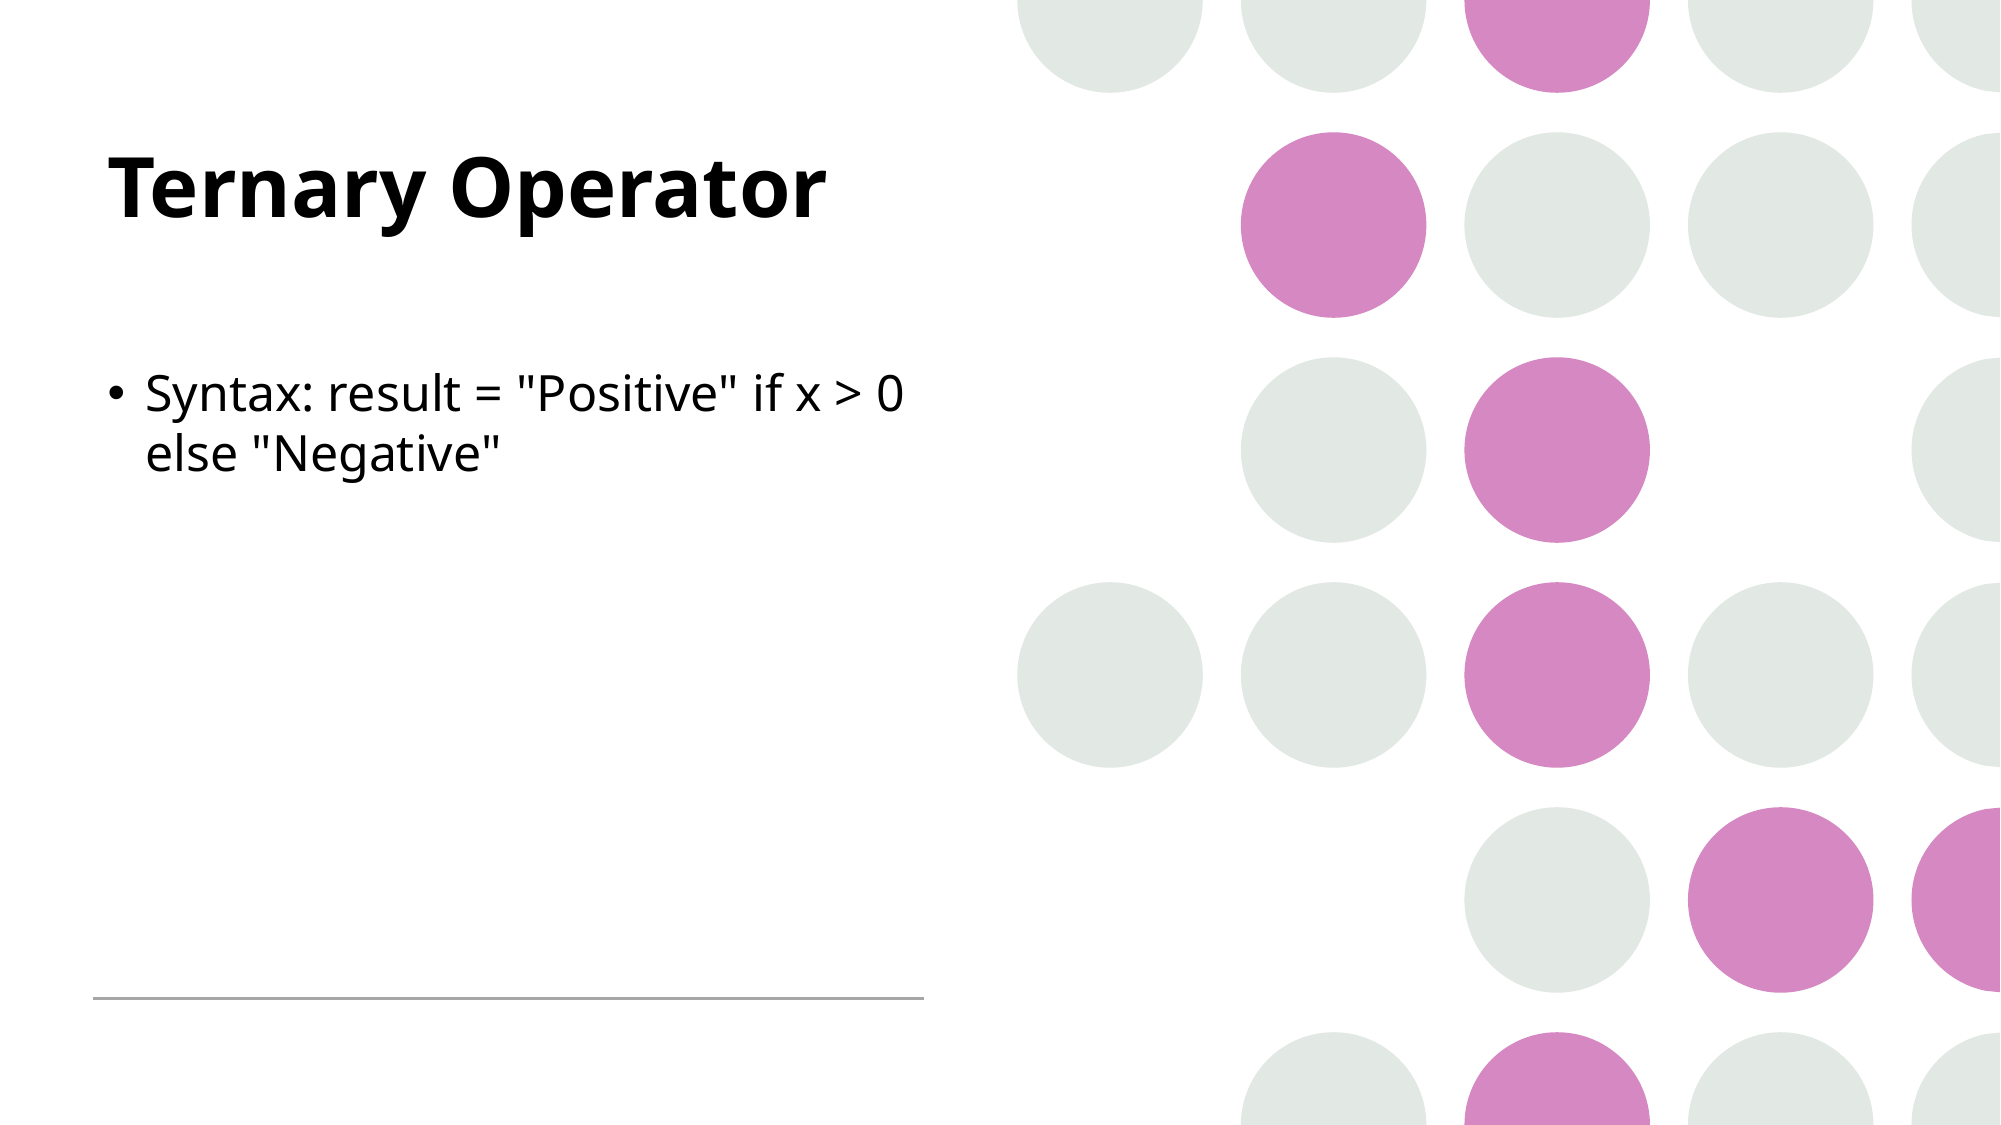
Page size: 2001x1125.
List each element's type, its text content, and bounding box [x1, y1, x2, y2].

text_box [1017, 0, 2000, 1125]
text_box [0, 0, 1017, 1125]
title Ternary Operator [92, 126, 924, 335]
list Syntax: result = "Positive" if x > 0 else "Negative" [92, 354, 924, 946]
